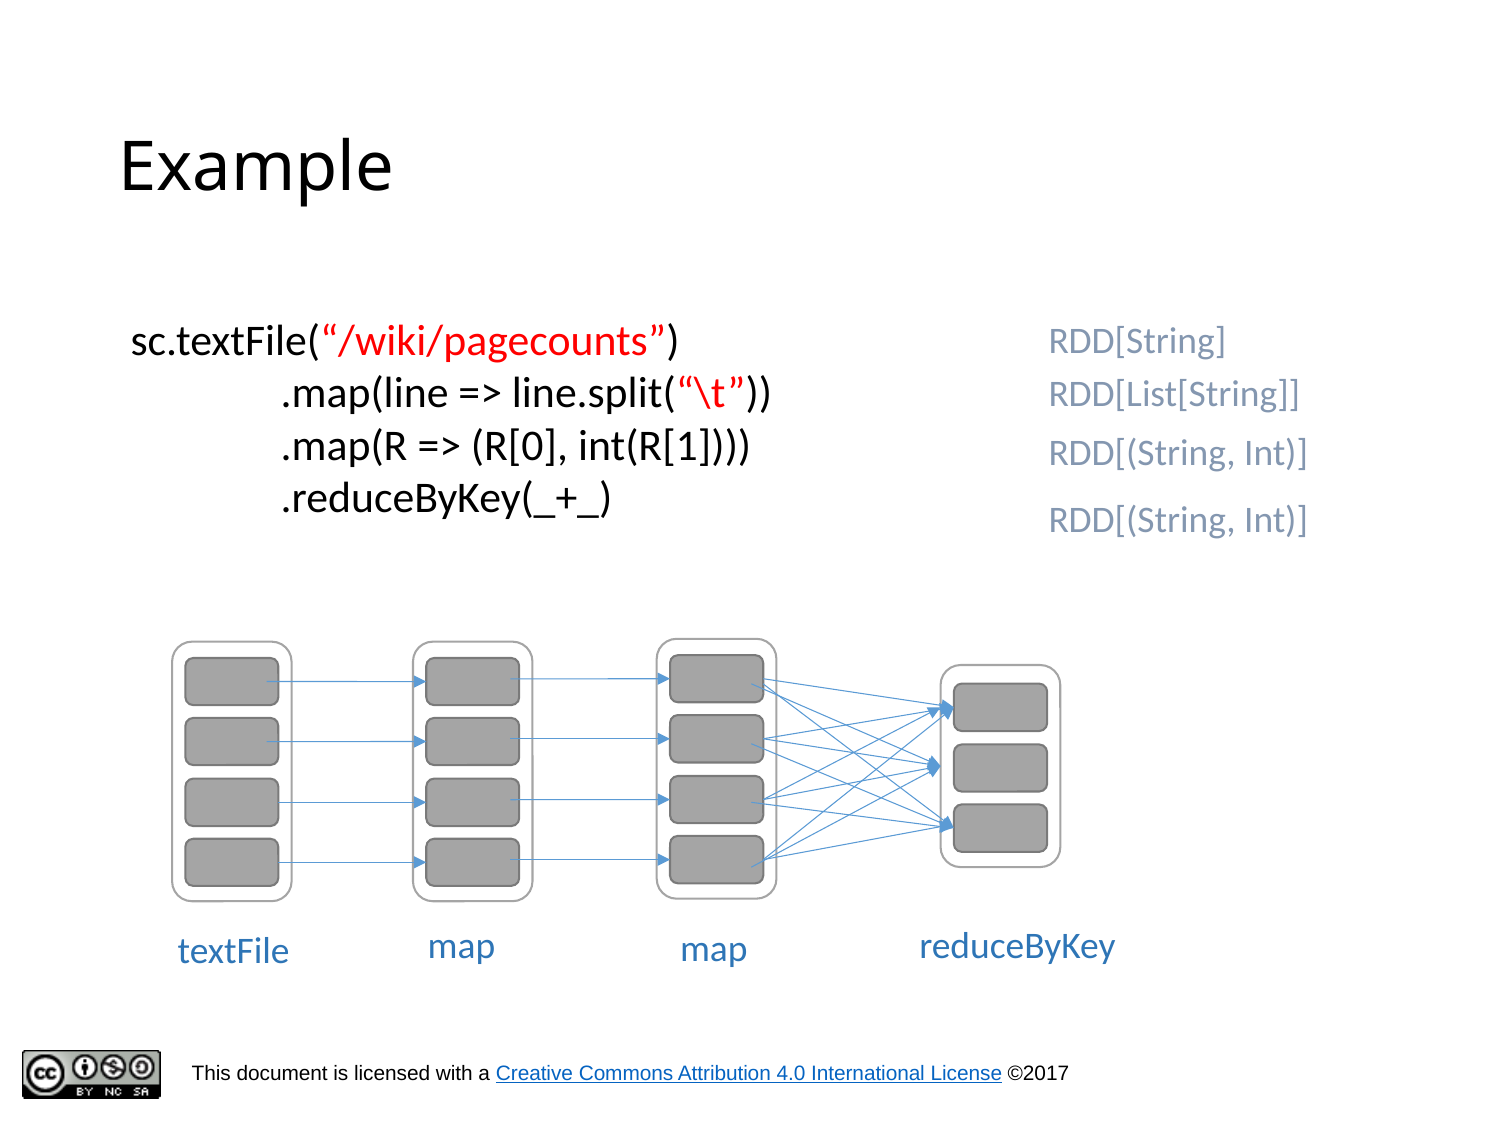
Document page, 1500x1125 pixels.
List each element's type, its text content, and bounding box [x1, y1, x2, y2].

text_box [751, 683, 762, 743]
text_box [762, 824, 953, 860]
title Example [102, 59, 1398, 278]
text_box RDD[List[String]] [1033, 361, 1425, 421]
text_box textFile [162, 919, 333, 979]
text_box reduceByKey [904, 913, 1163, 974]
picture [22, 1050, 161, 1099]
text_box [412, 641, 533, 902]
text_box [762, 678, 954, 683]
text_box RDD[(String, Int)] [1033, 421, 1425, 481]
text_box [751, 743, 762, 766]
text_box RDD[(String, Int)] [1033, 487, 1425, 547]
text_box map [412, 913, 583, 974]
text_box sc.textFile(“/wiki/pagecounts”) .map(line => line.split(“\t”)) .map(R => (R[0], int(R[1]))) .reduceByKey(_+_) [115, 304, 1147, 529]
text_box map [665, 916, 835, 977]
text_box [940, 664, 1061, 868]
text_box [751, 766, 941, 868]
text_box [656, 638, 777, 899]
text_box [762, 707, 954, 860]
text_box RDD[String] [1033, 308, 1274, 361]
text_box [762, 683, 954, 707]
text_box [172, 641, 292, 902]
